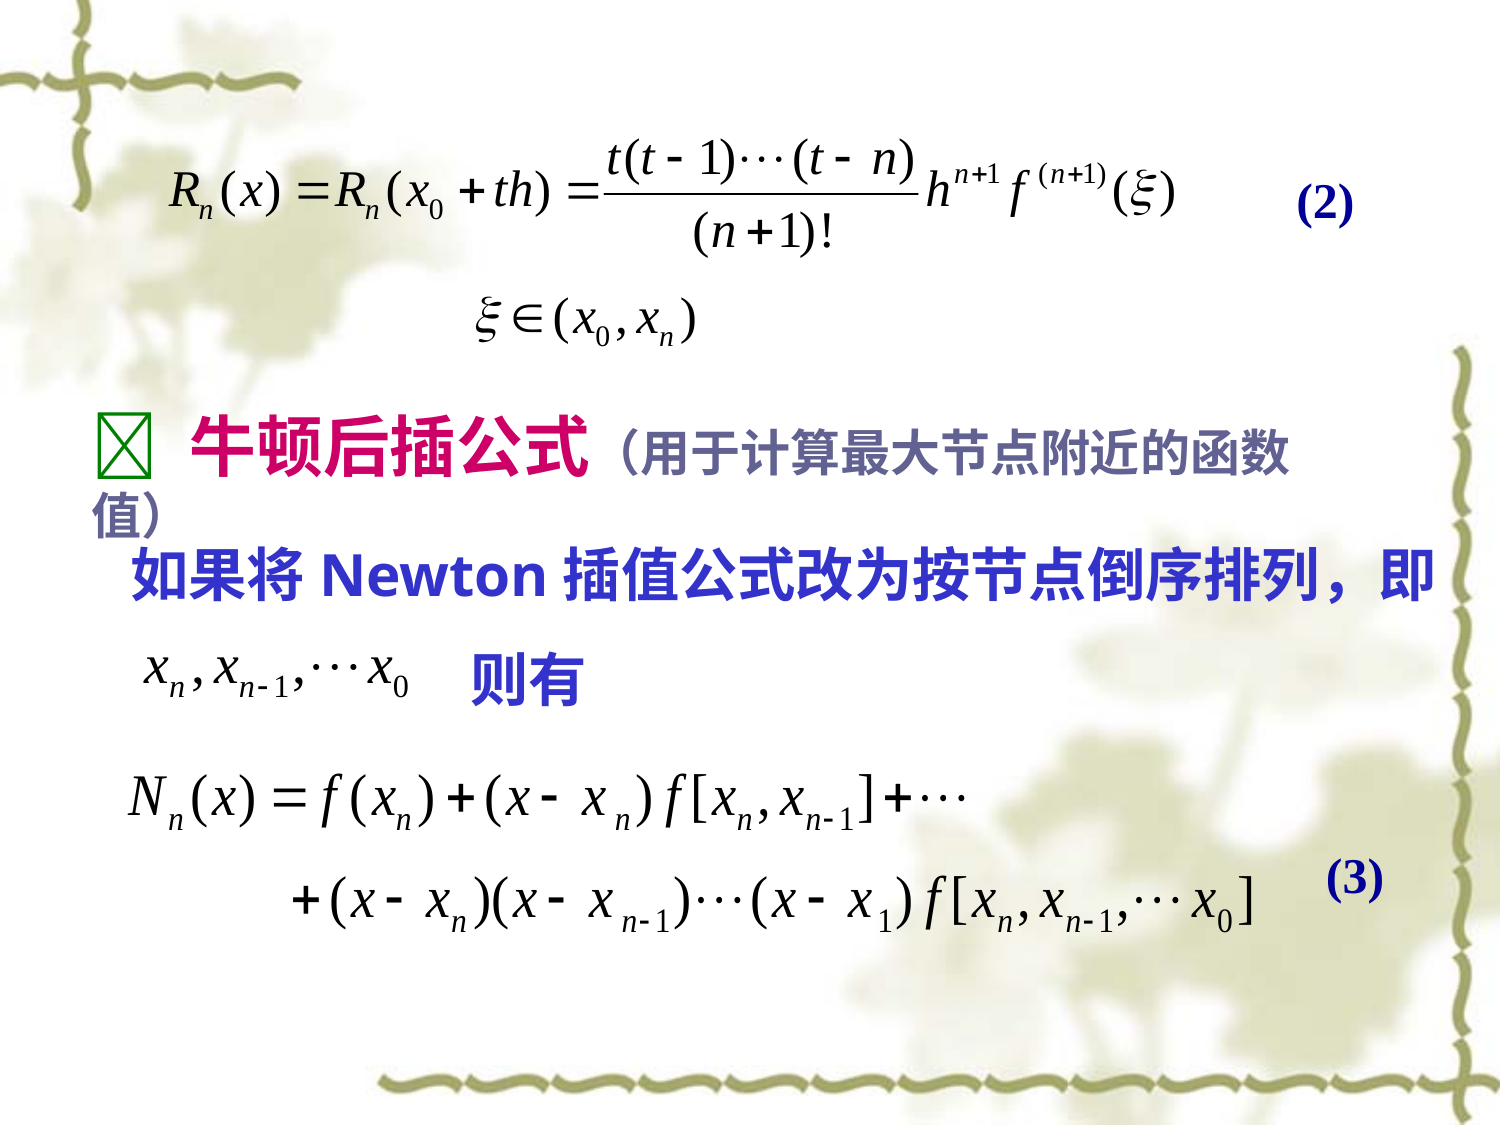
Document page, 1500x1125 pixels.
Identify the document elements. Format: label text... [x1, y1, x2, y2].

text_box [115, 502, 1463, 712]
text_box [117, 757, 1454, 946]
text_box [159, 125, 1188, 357]
text_box  牛顿后插公式（用于计算最大节点附近的函数值） [76, 397, 1388, 552]
text_box (2) [1281, 160, 1424, 236]
picture [0, 0, 1500, 1125]
